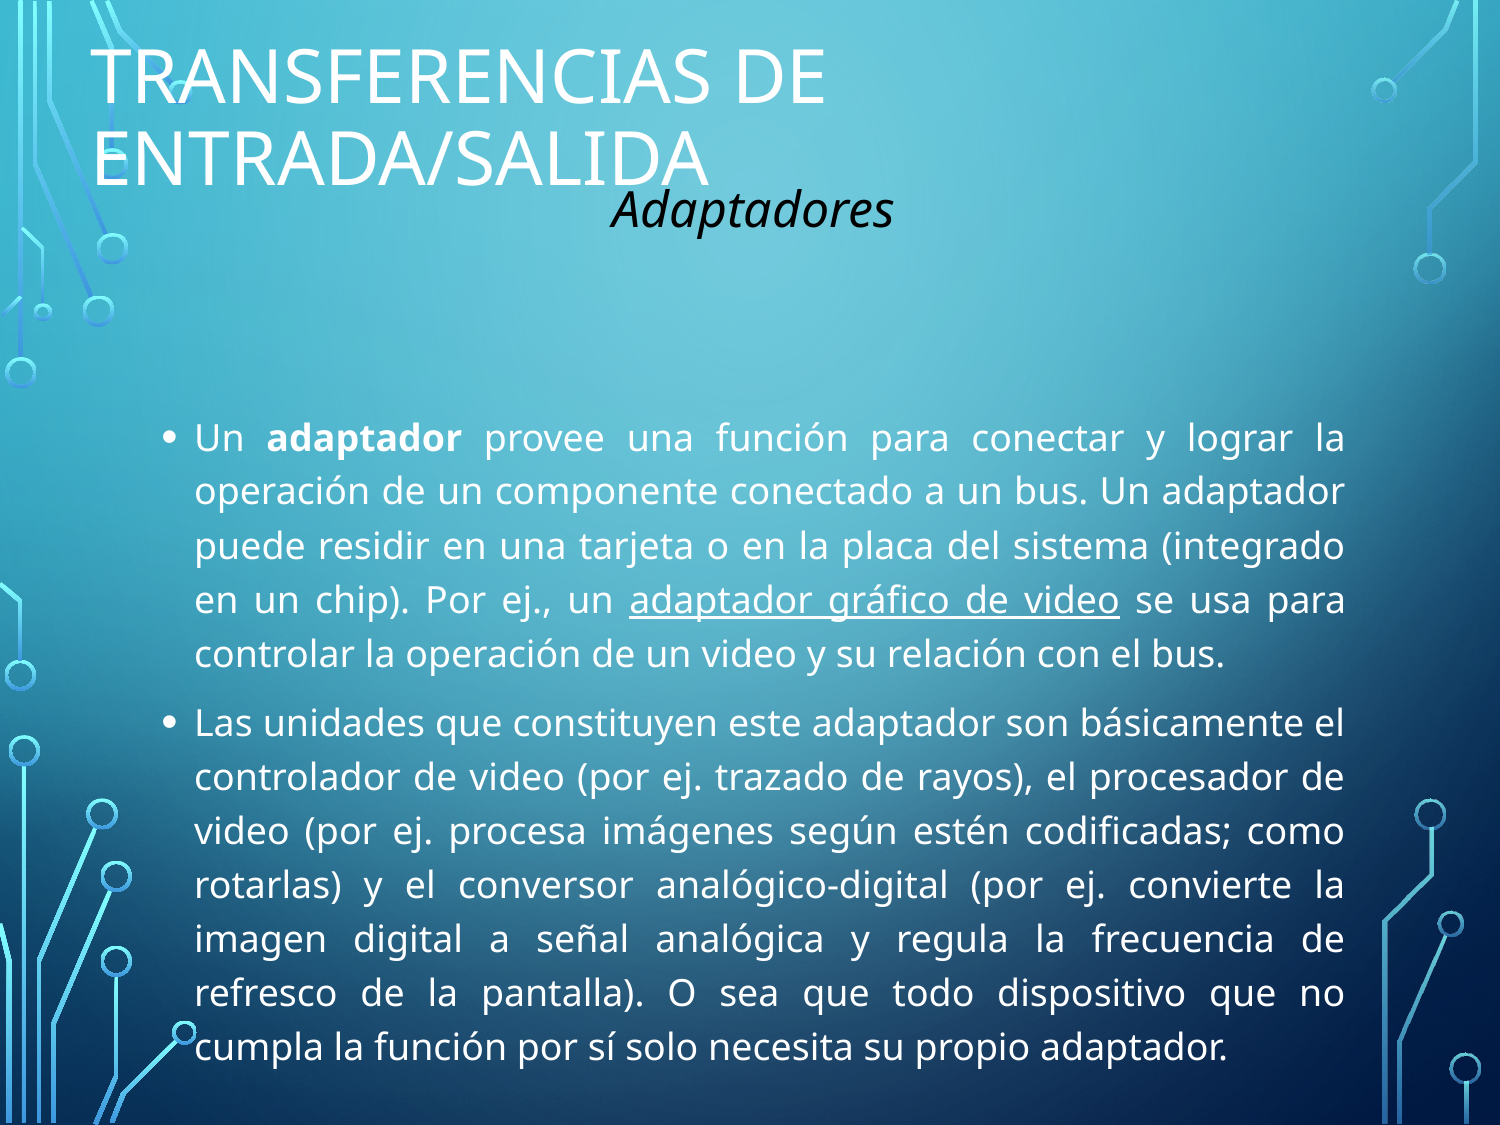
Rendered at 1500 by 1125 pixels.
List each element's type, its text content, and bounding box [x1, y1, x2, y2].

list Un adaptador provee una función para conectar y lograr la operación de un componente conectado a un bus. Un adaptador puede residir en una tarjeta o en la placa del sistema (integrado en un chip). Por ej., un adaptador gráfico de video se usa para controlar la operación de un video y su relación con el bus. Las unidades que constituyen este adaptador son básicamente el controlador de video (por ej. trazado de rayos), el procesador de video (por ej. procesa imágenes según estén codificadas; como rotarlas) y el conversor analógico-digital (por ej. convierte la imagen digital a señal analógica y regula la frecuencia de refresco de la pantalla). O sea que todo dispositivo que no cumpla la función por sí solo necesita su propio adaptador. [146, 397, 1362, 1125]
title Transferencias de Entrada/Salida [75, 17, 1425, 170]
text_box Adaptadores [50, 170, 1457, 245]
